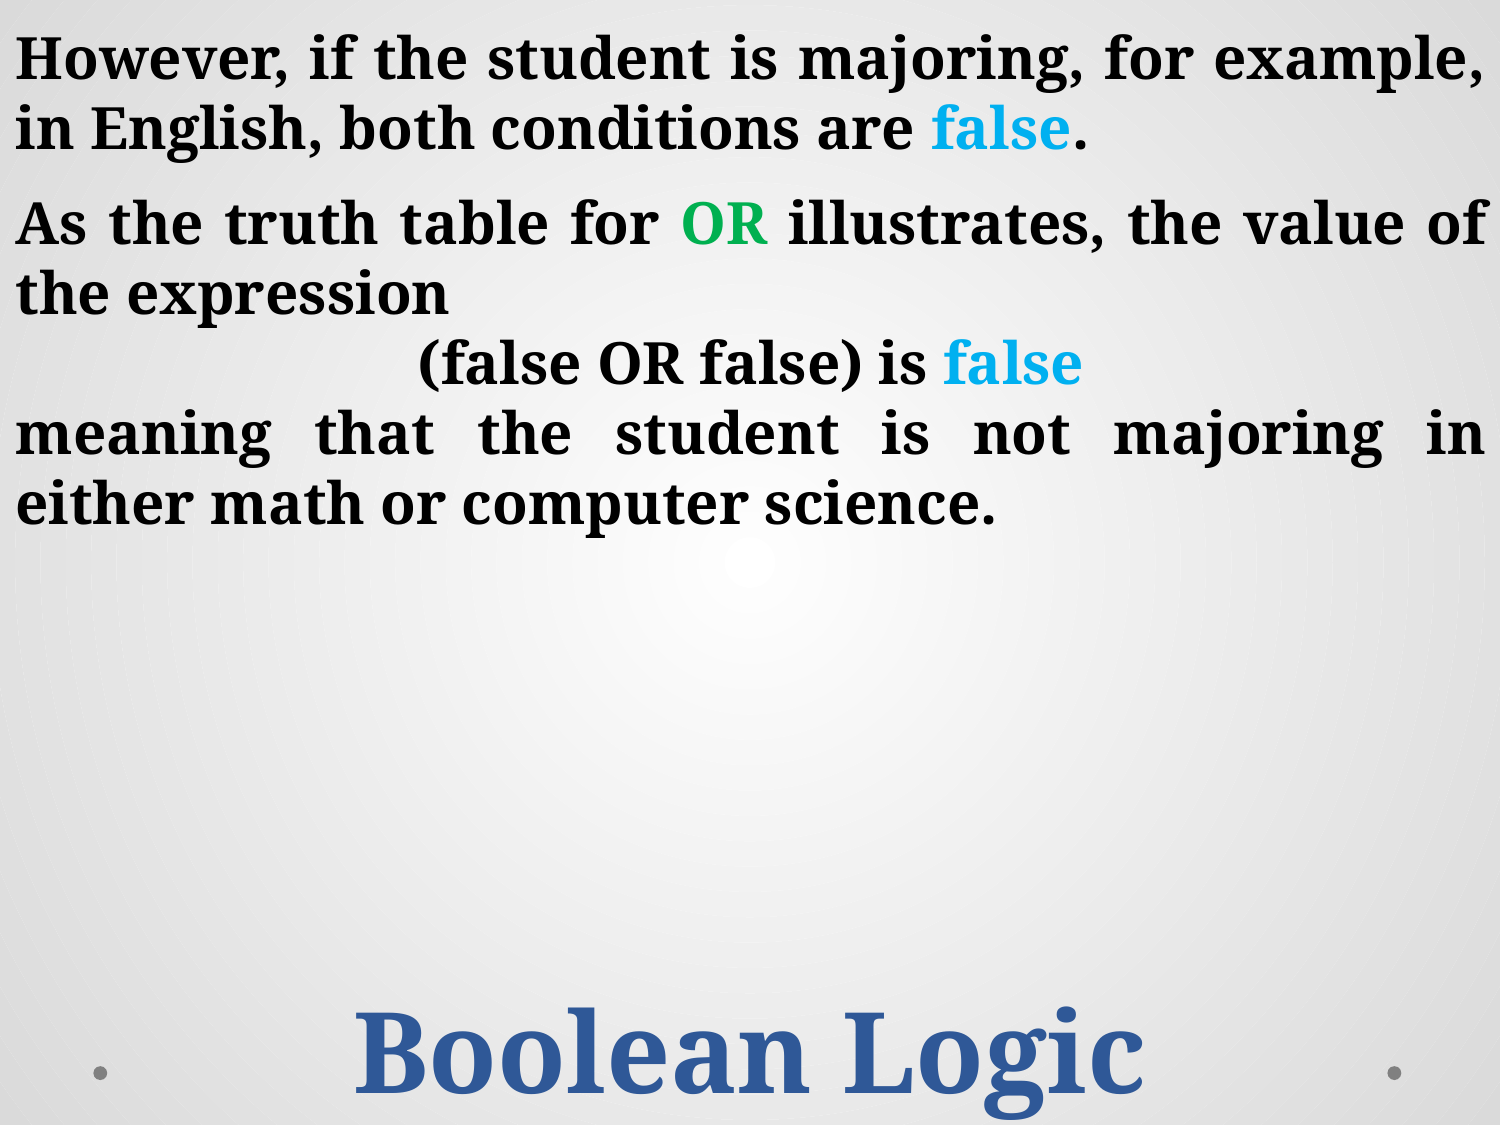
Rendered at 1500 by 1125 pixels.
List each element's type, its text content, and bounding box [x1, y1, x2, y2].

text_box However, if the student is majoring, for example, in English, both conditions are false. As the truth table for OR illustrates, the value of the expression (false OR false) is false meaning that the student is not majoring in either math or computer science. [1, 14, 1500, 544]
text_box Boolean Logic [12, 960, 1488, 1124]
